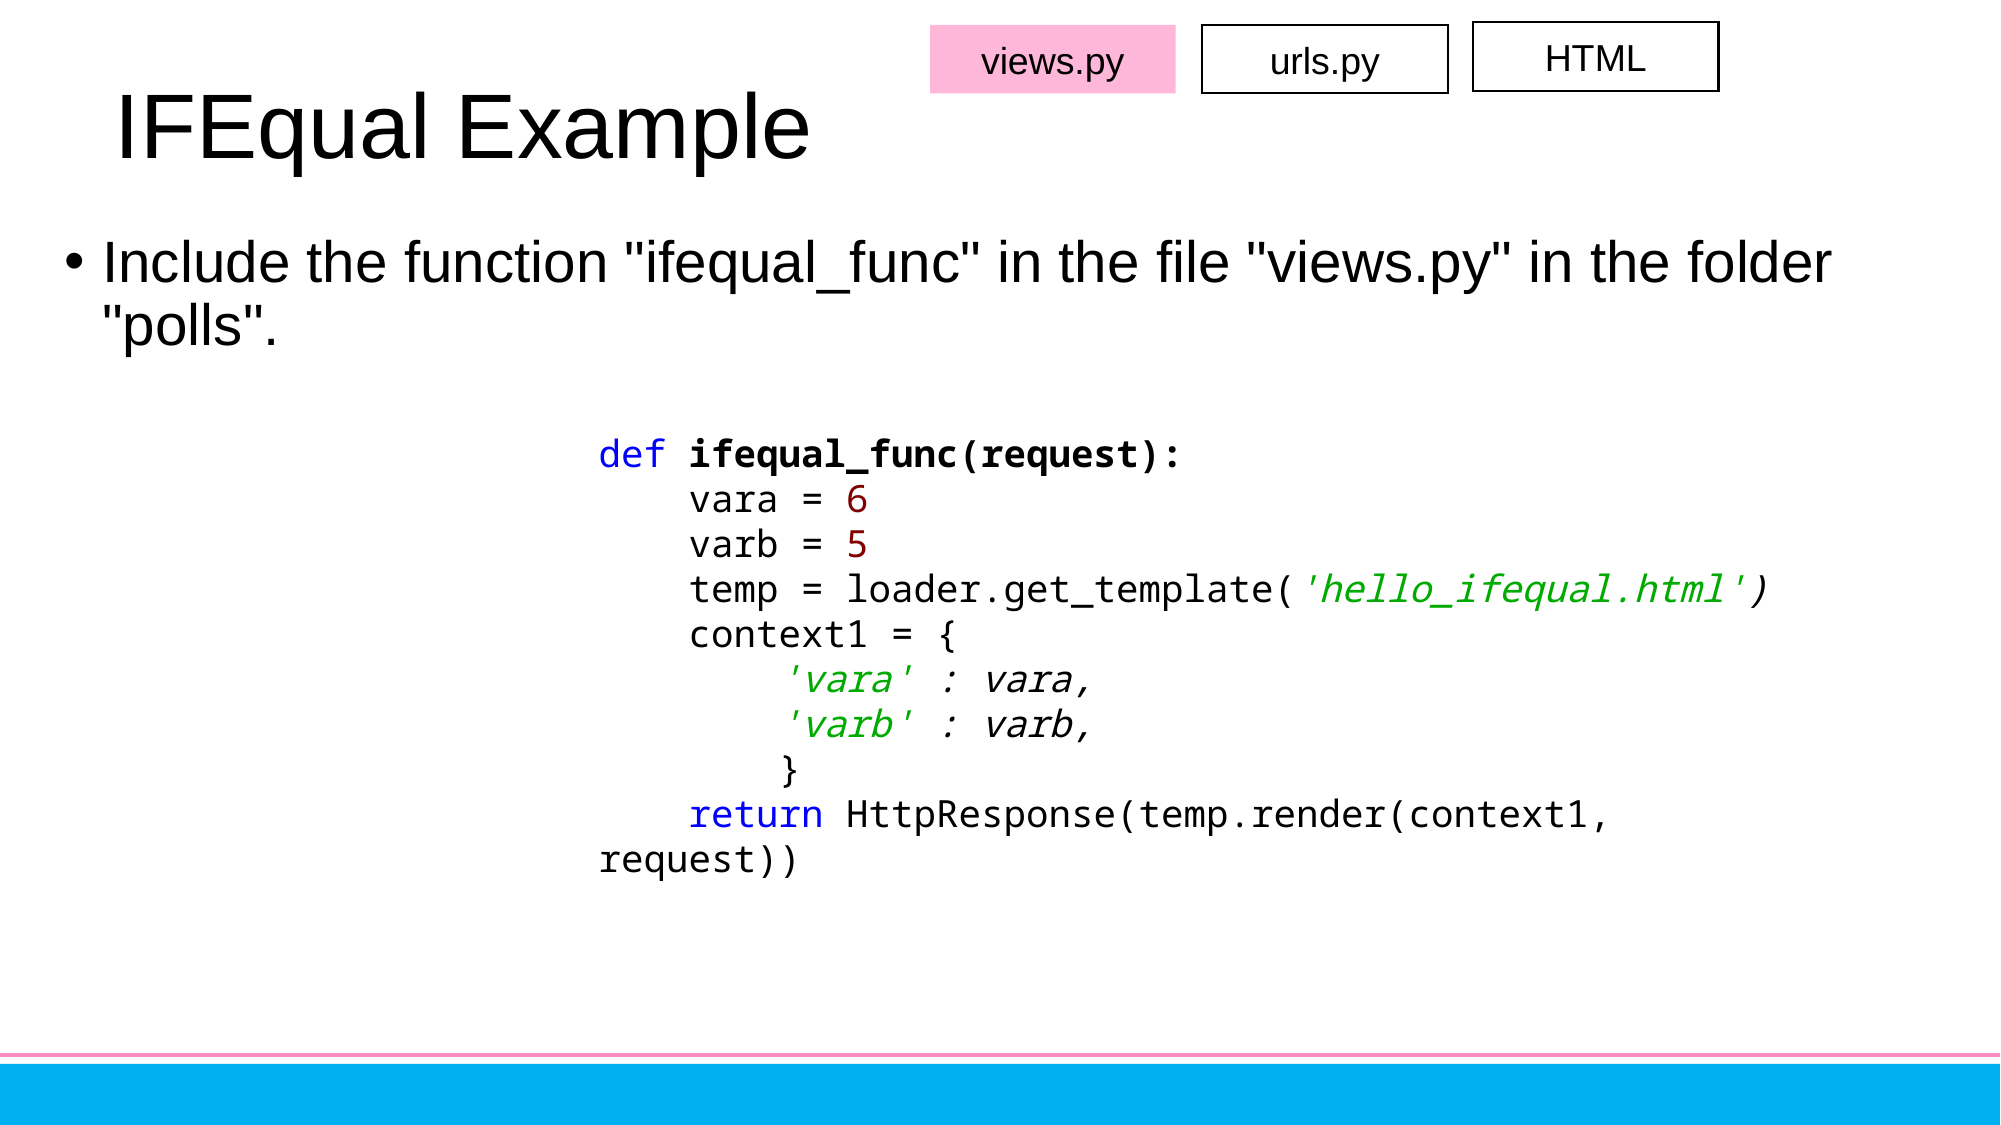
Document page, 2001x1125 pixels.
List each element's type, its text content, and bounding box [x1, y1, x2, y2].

title IFEqual Example [99, 72, 1900, 188]
text_box urls.py [1201, 24, 1449, 94]
text_box def ifequal_func(request): vara = 6 varb = 5 temp = loader.get_template('hello_ifequal.html') context1 = { 'vara' : vara, 'varb' : varb, } return HttpResponse(temp.render(context1, request)) [583, 422, 1848, 888]
list Include the function "ifequal_func" in the file "views.py" in the folder "polls". [50, 224, 2000, 1075]
text_box views.py [929, 24, 1177, 94]
text_box HTML [1472, 21, 1720, 92]
